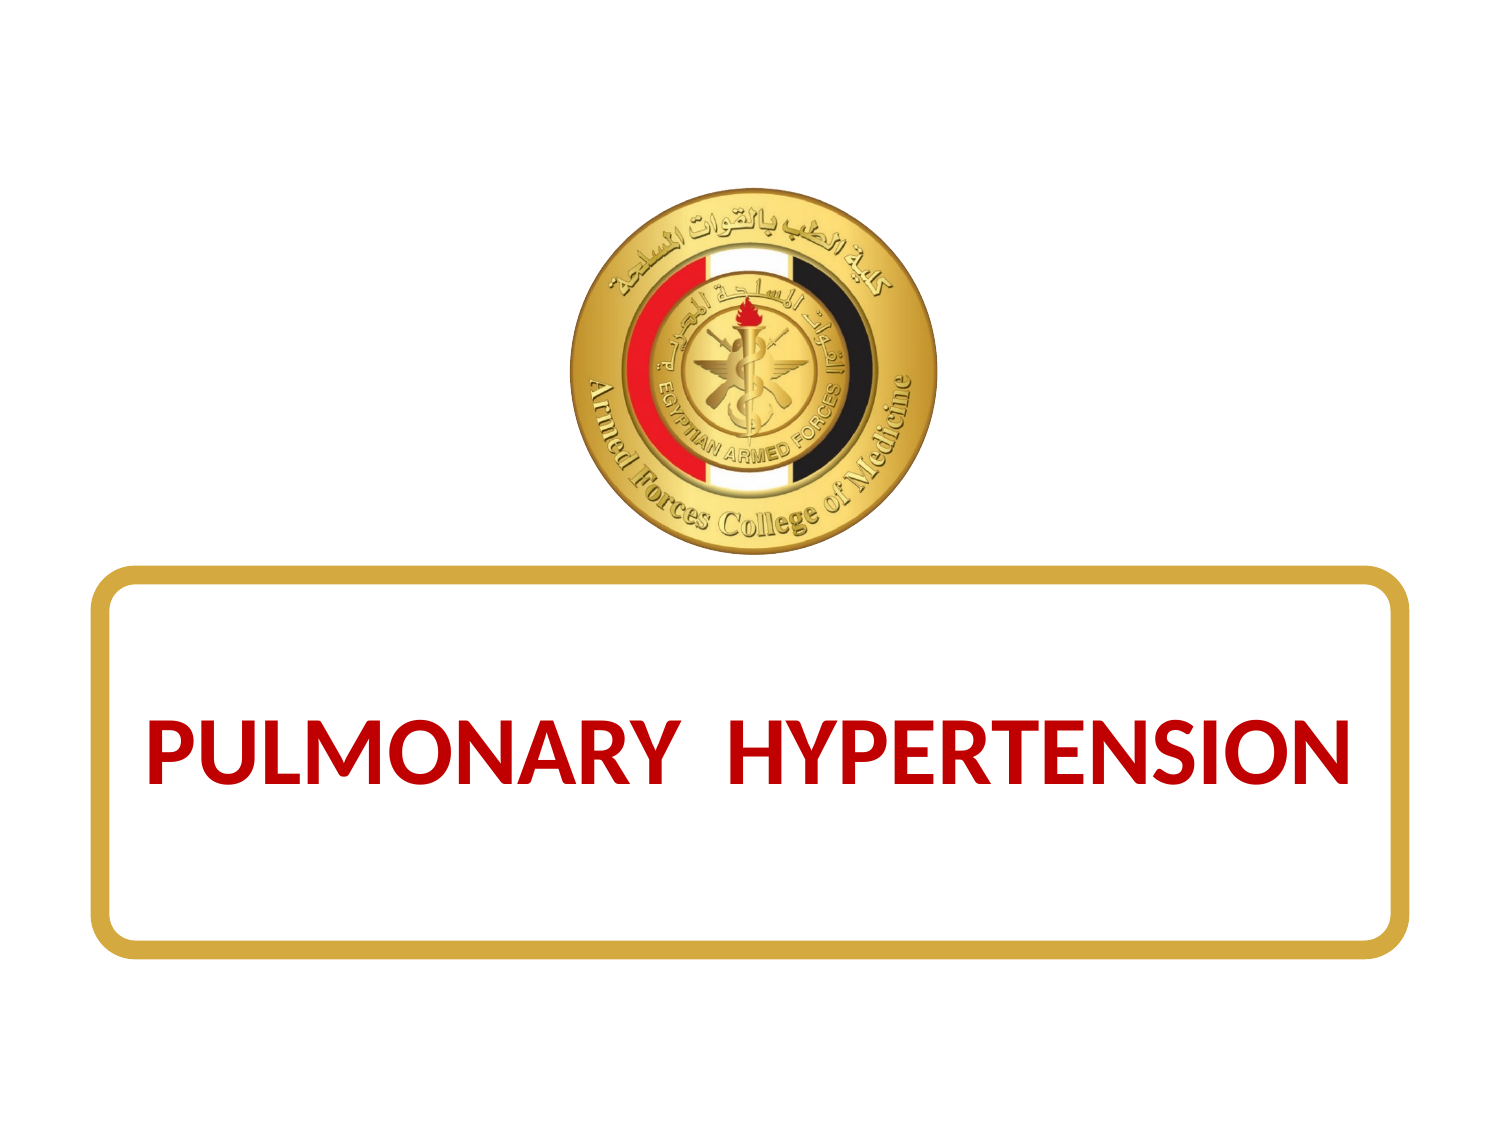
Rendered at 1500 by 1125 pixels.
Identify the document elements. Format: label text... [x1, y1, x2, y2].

title PULMONARY HYPERTENSION [112, 624, 1388, 867]
picture [569, 187, 938, 555]
